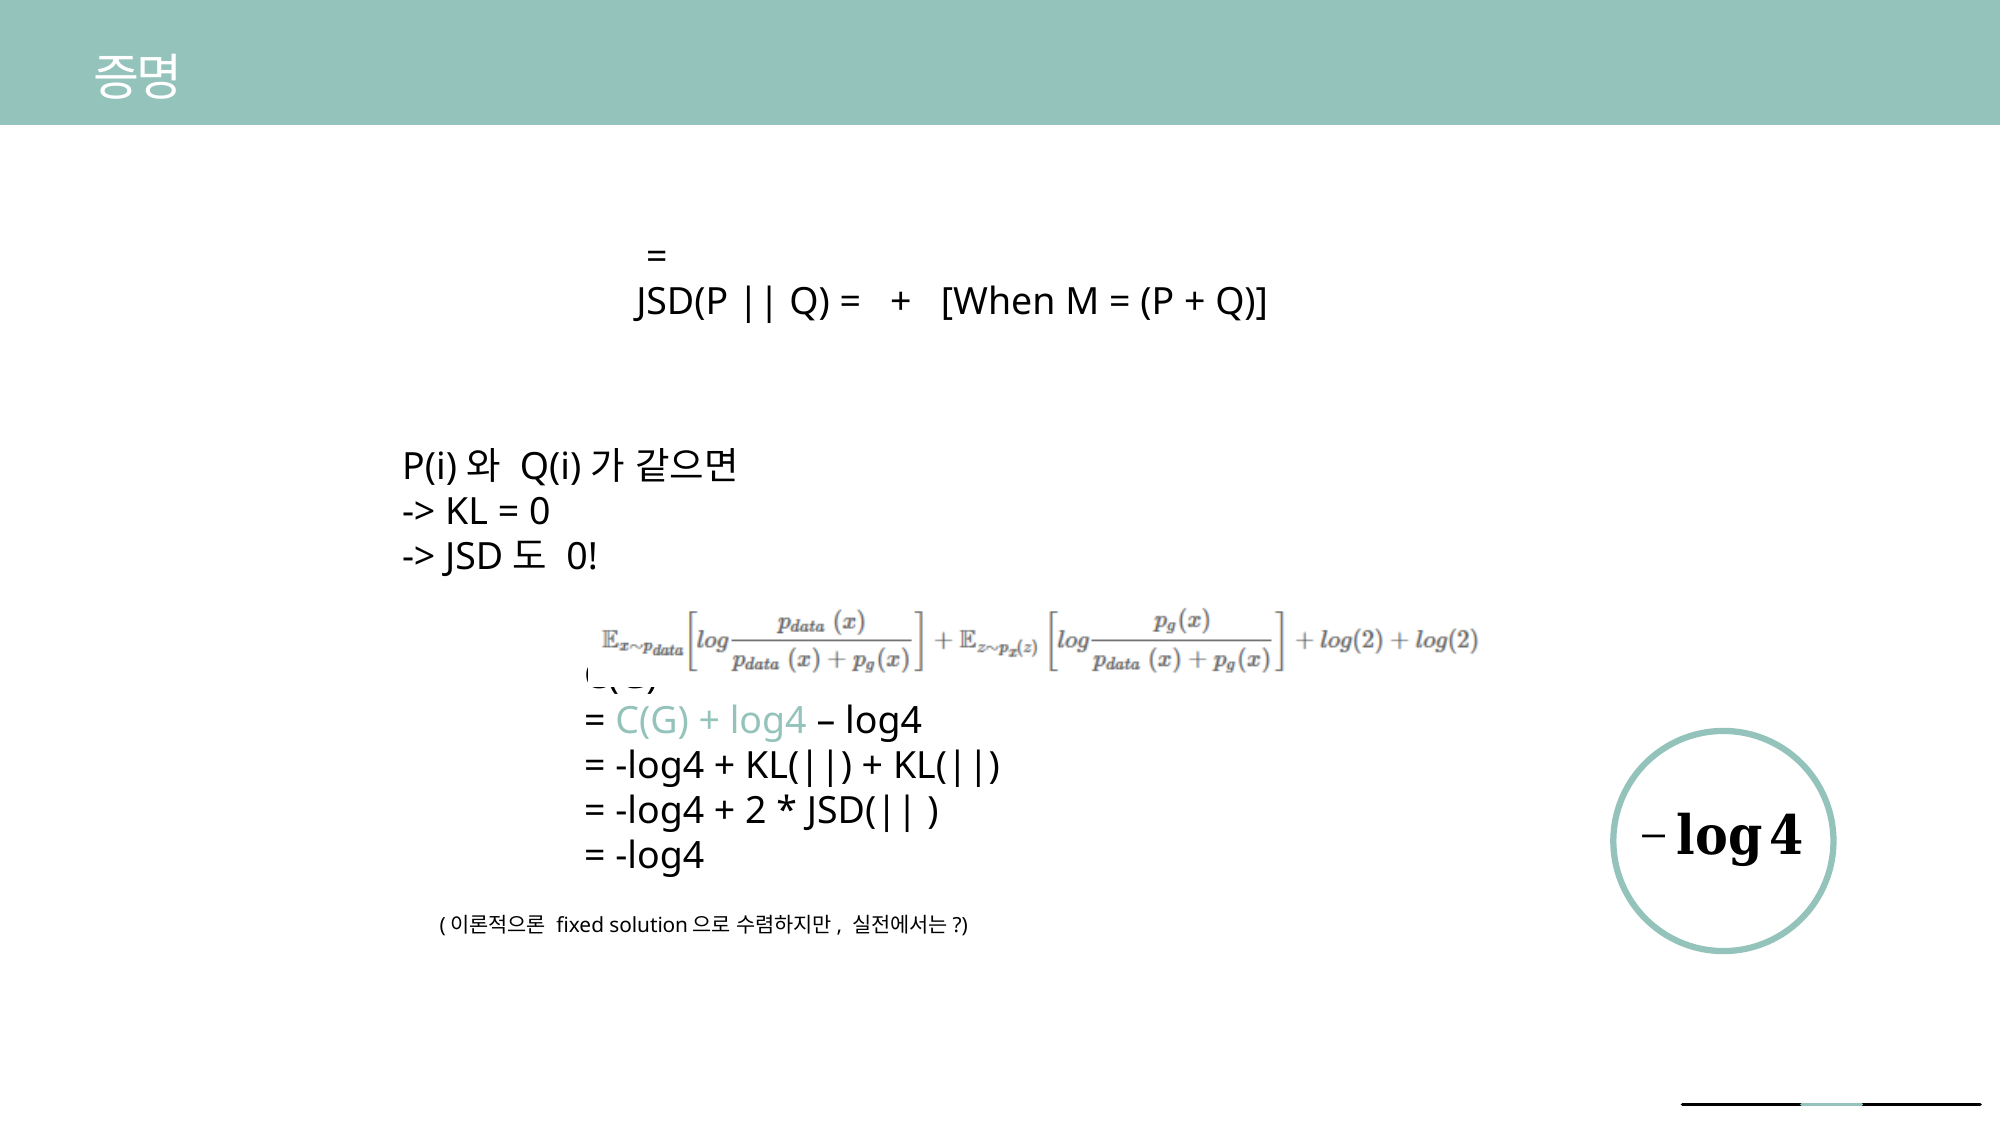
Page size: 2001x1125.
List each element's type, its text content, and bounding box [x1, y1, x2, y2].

picture [588, 599, 1483, 687]
text_box P(i)와 Q(i)가 같으면 -> KL = 0 -> JSD도 0! [387, 434, 754, 584]
text_box 증명 [79, 37, 198, 113]
text_box (이론적으론 fixed solution으로 수렴하지만, 실전에서는?) [424, 904, 983, 944]
text_box [1612, 729, 1835, 953]
